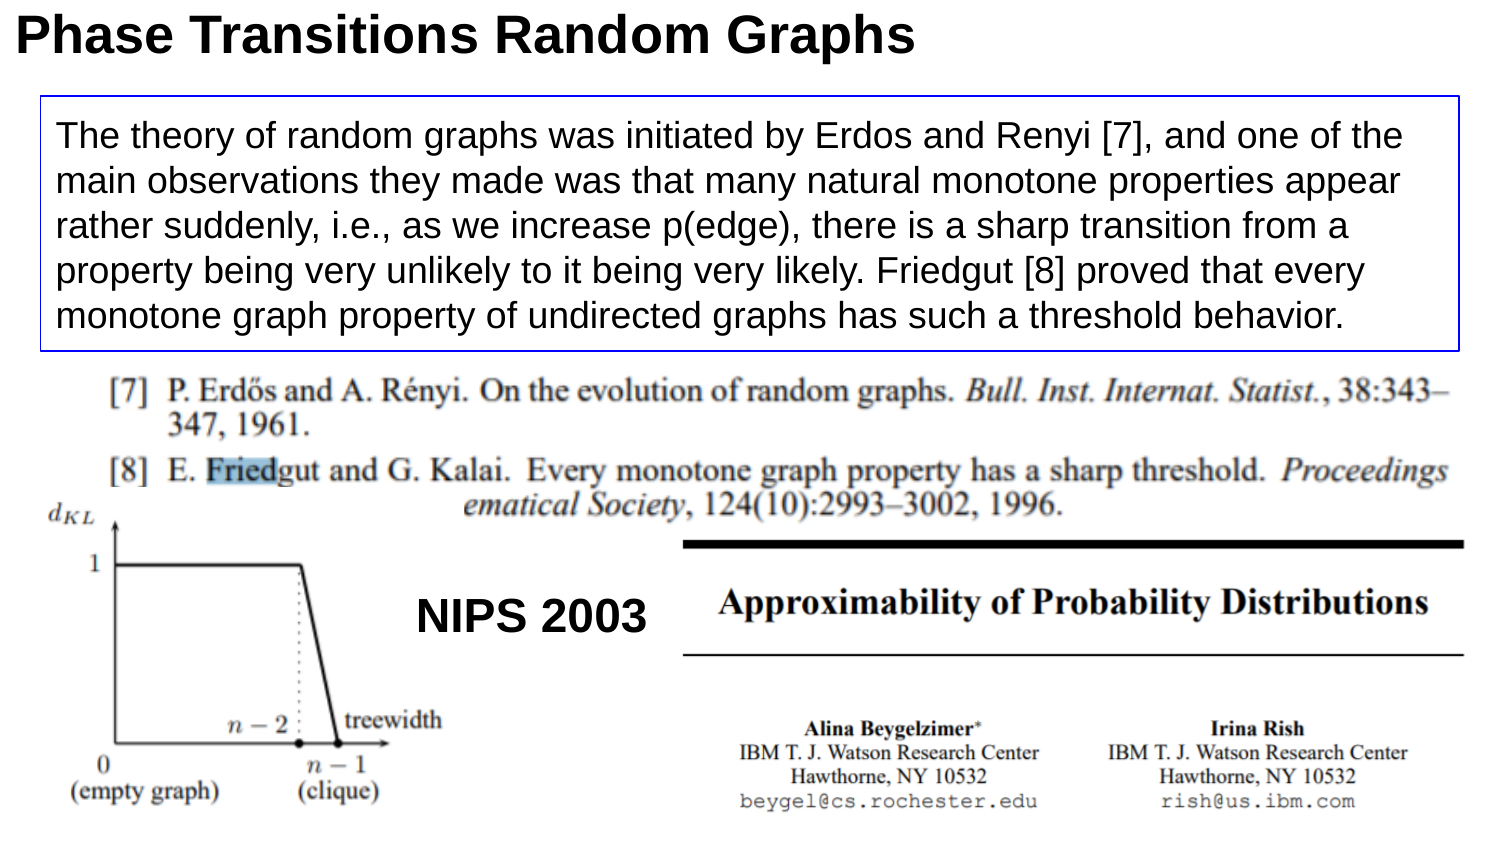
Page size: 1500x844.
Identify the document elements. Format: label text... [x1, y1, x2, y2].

text_box Phase Transitions Random Graphs [0, 0, 1177, 79]
picture [24, 369, 1484, 833]
text_box NIPS 2003 [469, 569, 639, 658]
text_box The theory of random graphs was initiated by Erdos and Renyi [7], and one of the main observations they made was that many natural monotone properties appear rather suddenly, i.e., as we increase p(edge), there is a sharp transition from a property being very unlikely to it being very likely. Friedgut [8] proved that every monotone graph property of undirected graphs has such a threshold behavior. [40, 96, 1460, 352]
